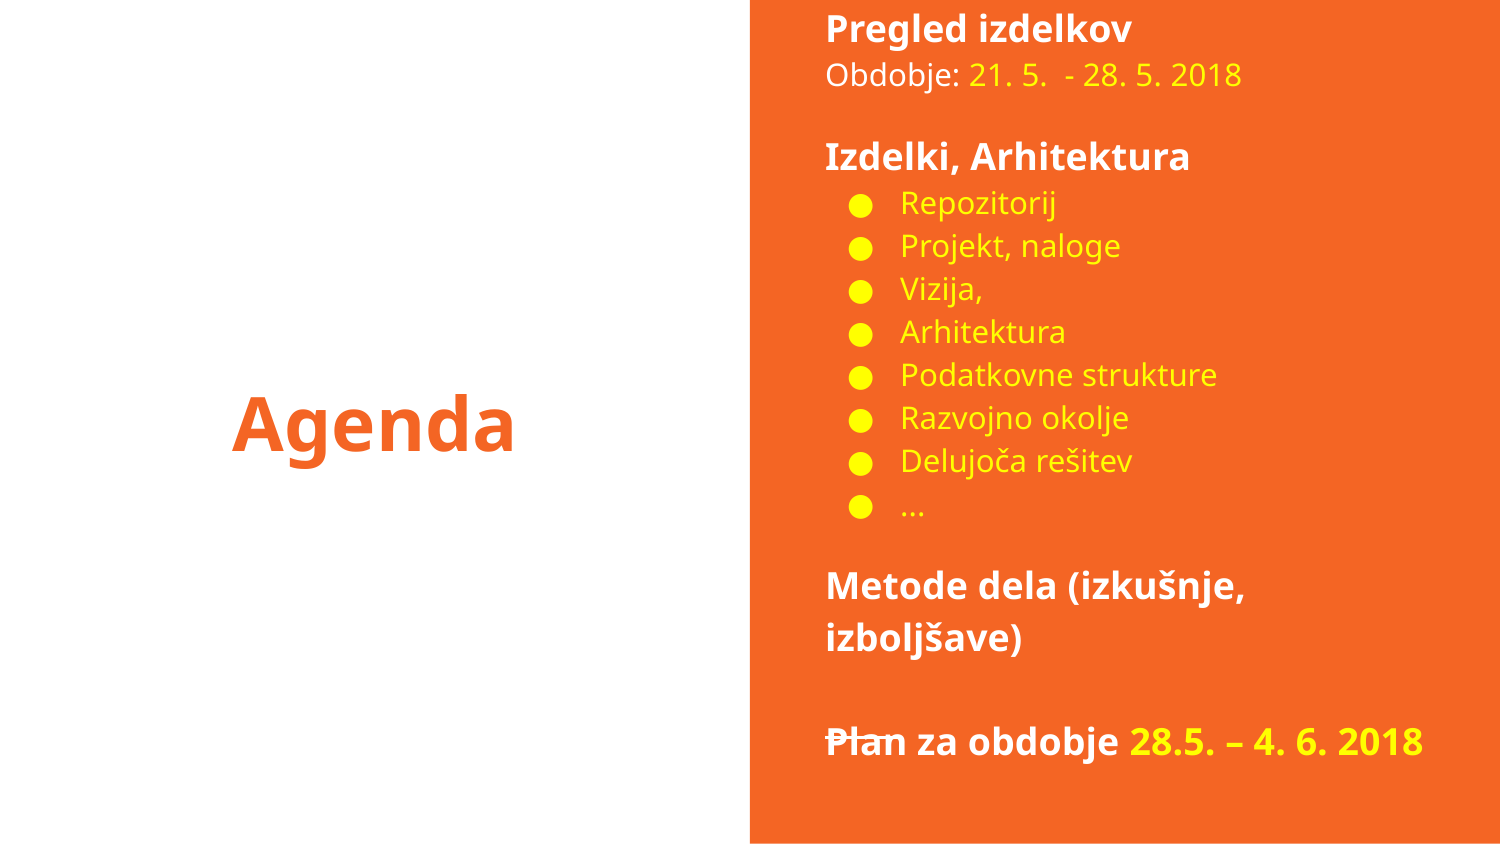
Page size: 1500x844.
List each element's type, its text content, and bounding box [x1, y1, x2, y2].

list Pregled izdelkov Obdobje: 21. 5. - 28. 5. 2018 Izdelki, Arhitektura Repozitorij Projekt, naloge Vizija, Arhitektura Podatkovne strukture Razvojno okolje Delujoča rešitev ... Metode dela (izkušnje, izboljšave) Plan za obdobje 28.5. – 4. 6. 2018 [810, 35, 1440, 725]
title Agenda [43, 313, 708, 530]
